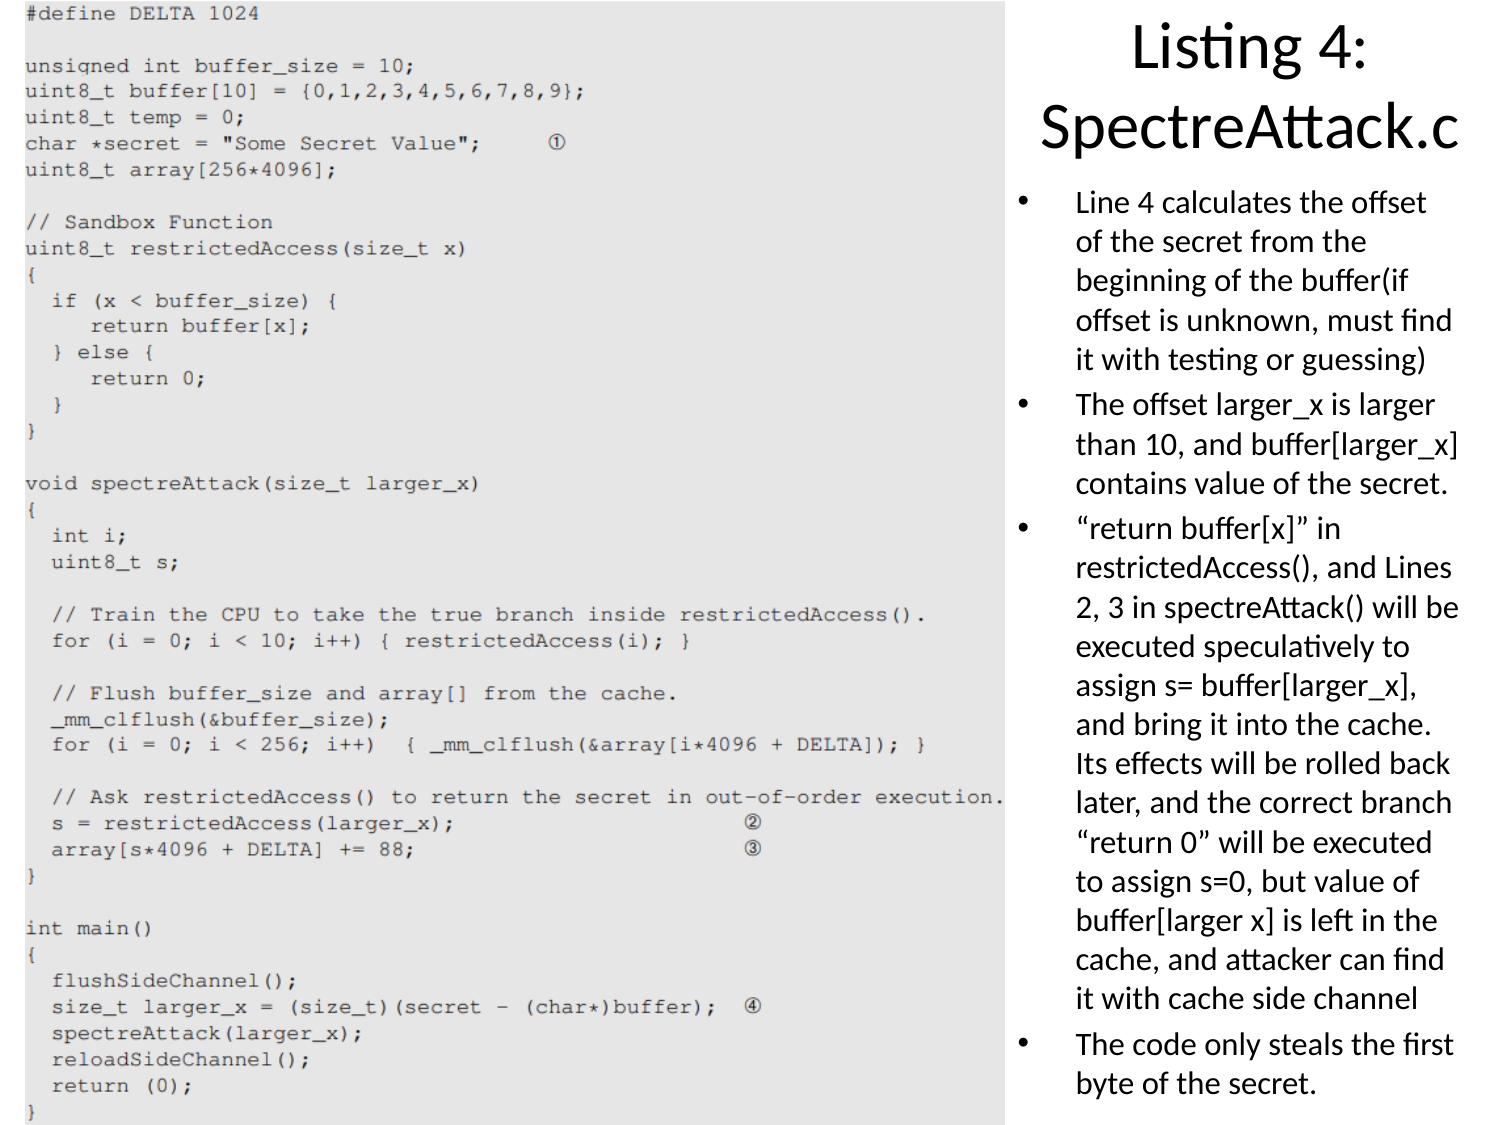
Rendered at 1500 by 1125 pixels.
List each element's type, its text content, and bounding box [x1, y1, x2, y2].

picture [25, 0, 1005, 1125]
list Line 4 calculates the offset of the secret from the beginning of the buffer(if offset is unknown, must find it with testing or guessing) The offset larger_x is larger than 10, and buffer[larger_x] contains value of the secret. “return buffer[x]” in restrictedAccess(), and Lines 2, 3 in spectreAttack() will be executed speculatively to assign s= buffer[larger_x], and bring it into the cache. Its effects will be rolled back later, and the correct branch “return 0” will be executed to assign s=0, but value of buffer[larger x] is left in the cache, and attacker can find it with cache side channel The code only steals the first byte of the secret. [1009, 173, 1475, 1125]
title Listing 4: SpectreAttack.c [1006, 0, 1498, 176]
